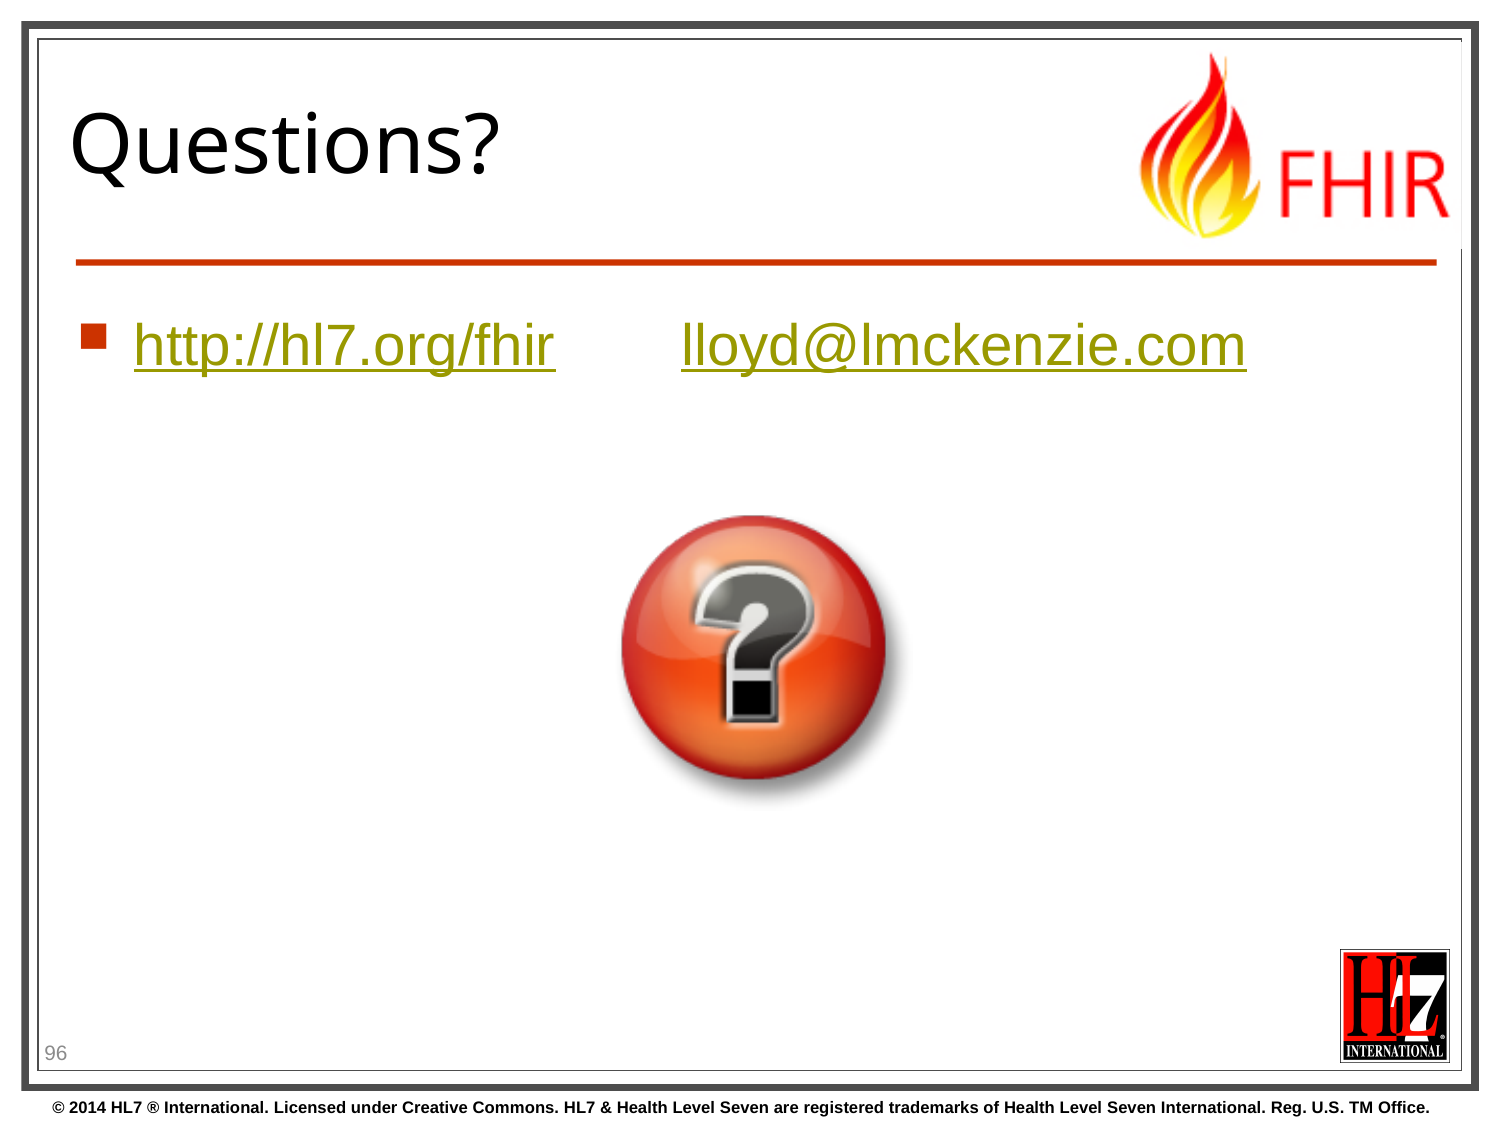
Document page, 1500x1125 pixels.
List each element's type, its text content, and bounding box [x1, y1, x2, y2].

picture [1340, 949, 1450, 1063]
title Questions? [53, 54, 1122, 244]
slide_number 96 [29, 1034, 148, 1071]
list http://hl7.org/fhir lloyd@lmckenzie.com [62, 299, 1438, 1035]
picture [1127, 42, 1462, 249]
picture [612, 510, 913, 811]
